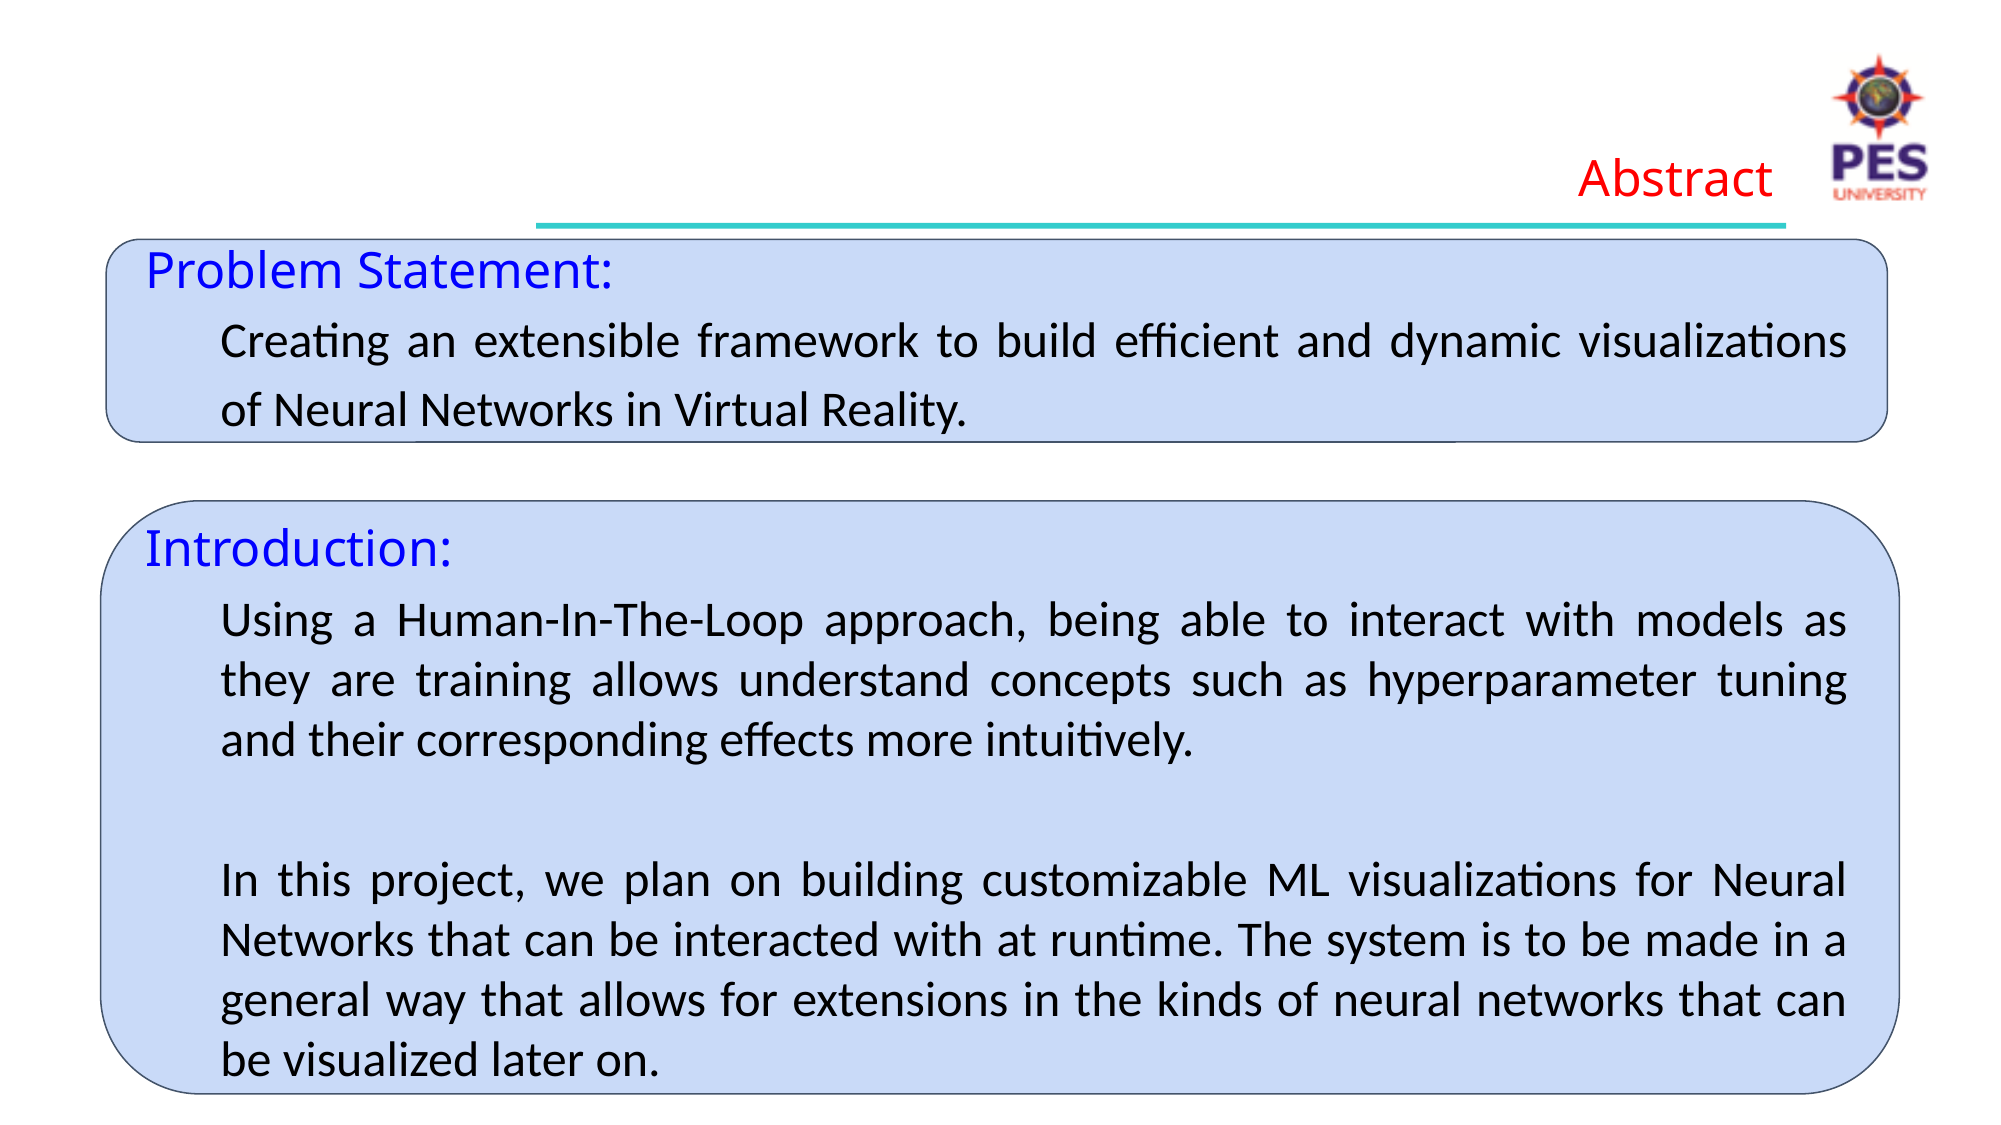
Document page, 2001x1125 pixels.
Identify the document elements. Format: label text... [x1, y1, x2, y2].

picture [1827, 49, 1938, 213]
text_box Abstract [725, 139, 1789, 215]
text_box [1864, 240, 1888, 441]
text_box [100, 523, 1900, 1094]
text_box [536, 222, 1787, 229]
text_box [106, 240, 130, 441]
text_box Problem Statement: Creating an extensible framework to build efficient and dynamic visualizations of Neural Networks in Virtual Reality. Introduction: Using a Human-In-The-Loop approach, being able to interact with models as they are training allows understand concepts such as hyperparameter tuning and their corresponding effects more intuitively. In this project, we plan on building customizable ML visualizations for Neural Networks that can be interacted with at runtime. The system is to be made in a general way that allows for extensions in the kinds of neural networks that can be visualized later on. [130, 230, 1864, 1014]
